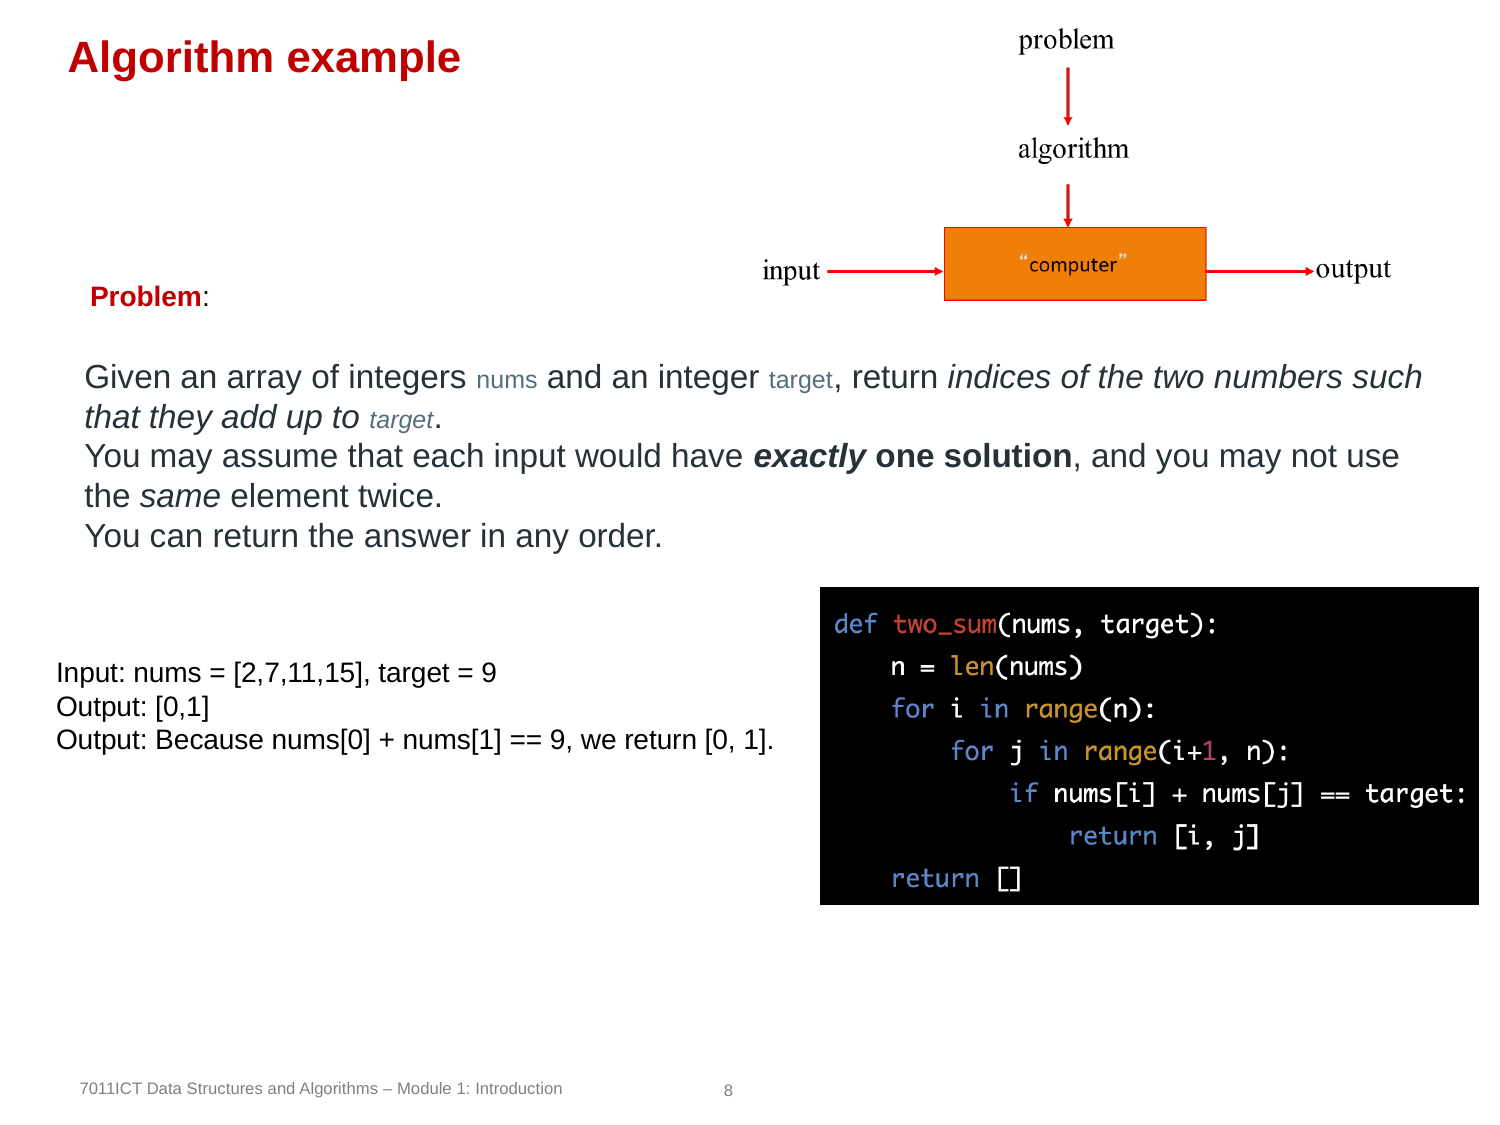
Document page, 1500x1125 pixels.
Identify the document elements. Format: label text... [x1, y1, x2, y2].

picture [820, 587, 1479, 905]
text_box Input: nums = [2,7,11,15], target = 9 Output: [0,1] Output: Because nums[0] + nums[1] == 9, we return [0, 1]. [41, 646, 815, 763]
text_box Given an array of integers nums and an integer target, return indices of the two numbers such that they add up to target. You may assume that each input would have exactly one solution, and you may not use the same element twice. You can return the answer in any order. [72, 349, 1435, 560]
text_box Algorithm example [53, 20, 739, 89]
picture [744, 10, 1421, 304]
text_box Problem: [75, 270, 233, 320]
